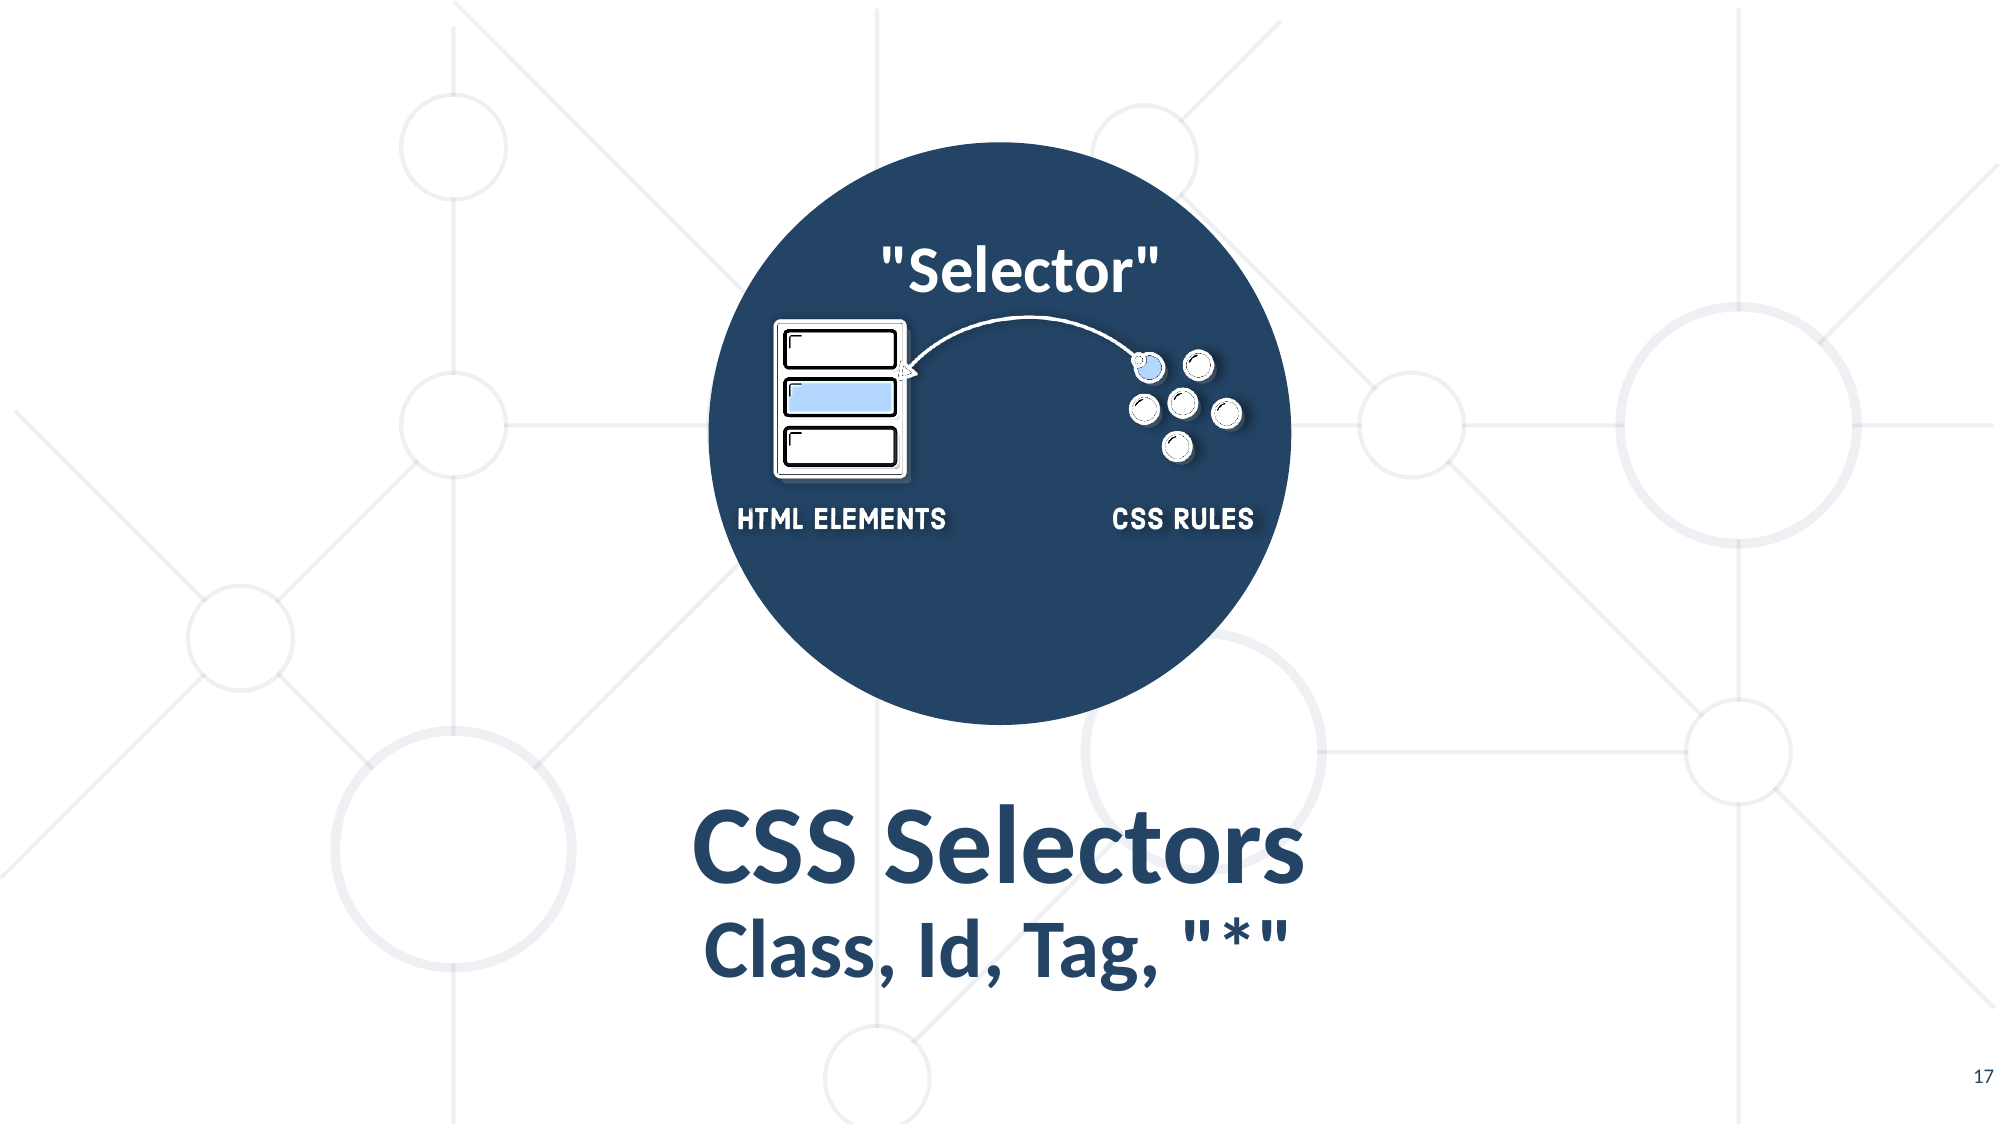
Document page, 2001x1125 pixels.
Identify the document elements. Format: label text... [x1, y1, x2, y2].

picture [705, 297, 1295, 569]
list Class, Id, Tag, "*" [100, 900, 1900, 983]
slide_number 17 [1929, 1049, 2000, 1100]
list CSS Selectors [100, 771, 1900, 898]
text_box "Selector" [856, 200, 1188, 296]
